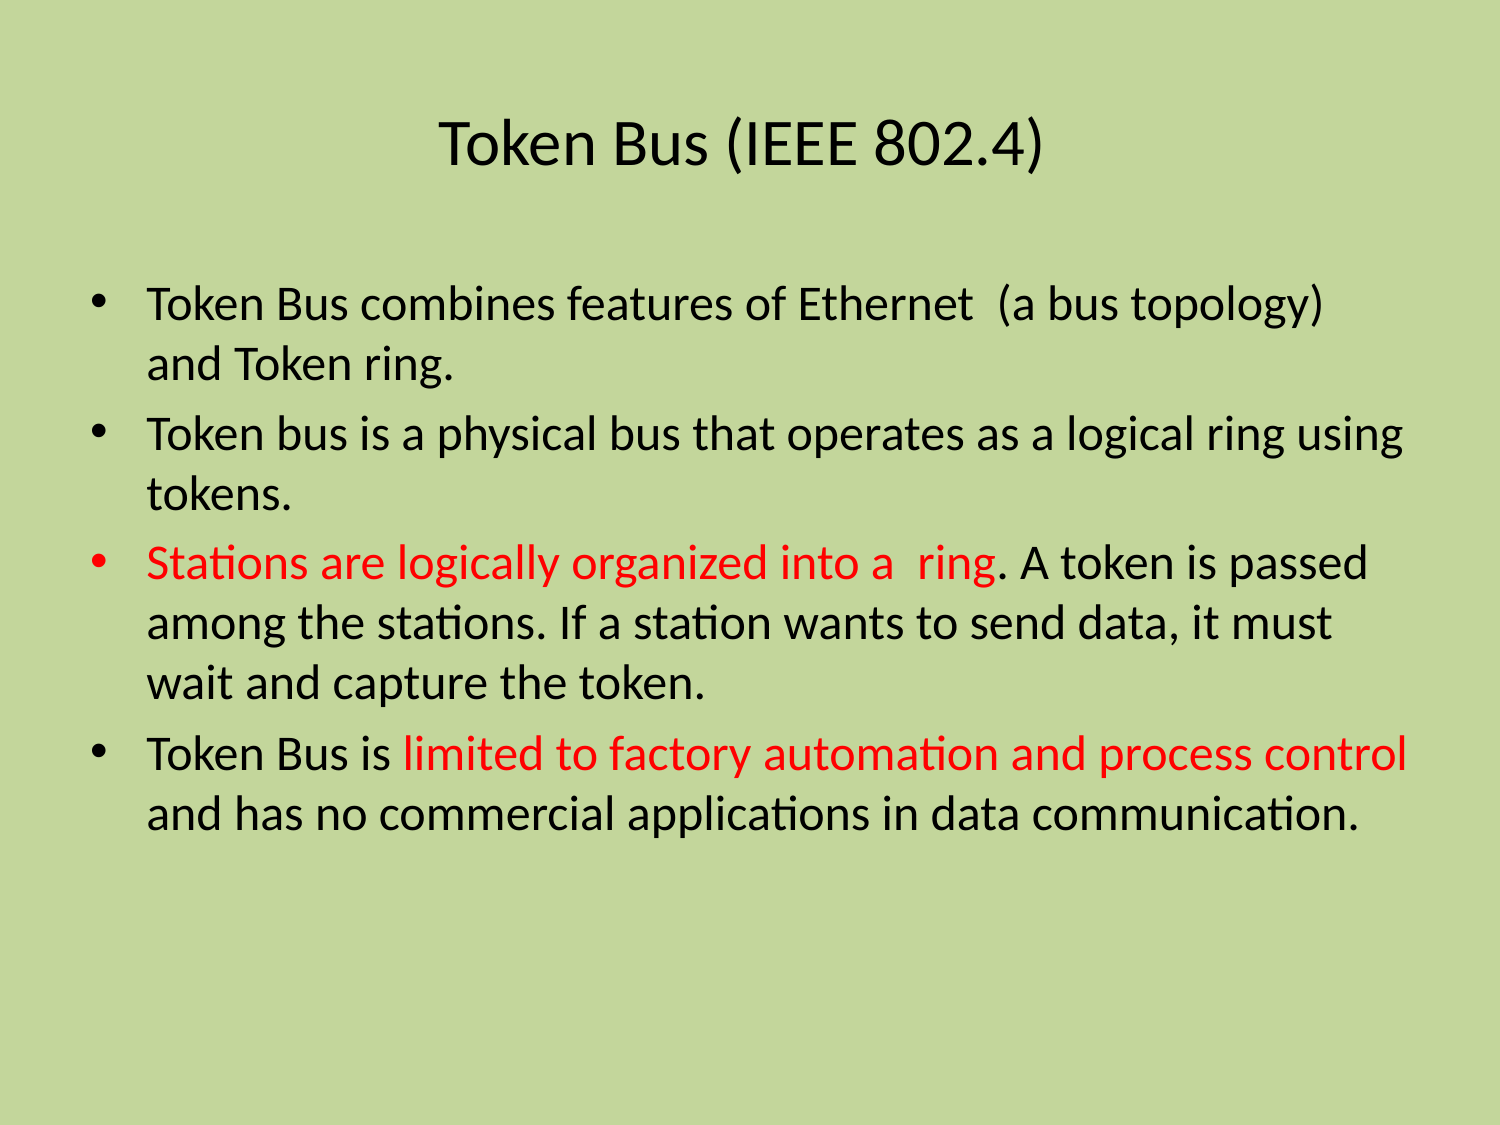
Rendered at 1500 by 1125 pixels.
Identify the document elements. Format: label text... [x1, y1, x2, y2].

list Token Bus combines features of Ethernet (a bus topology) and Token ring. Token bus is a physical bus that operates as a logical ring using tokens. Stations are logically organized into a ring. A token is passed among the stations. If a station wants to send data, it must wait and capture the token. Token Bus is limited to factory automation and process control and has no commercial applications in data communication. [75, 262, 1425, 1005]
title Token Bus (IEEE 802.4) [75, 45, 1425, 233]
